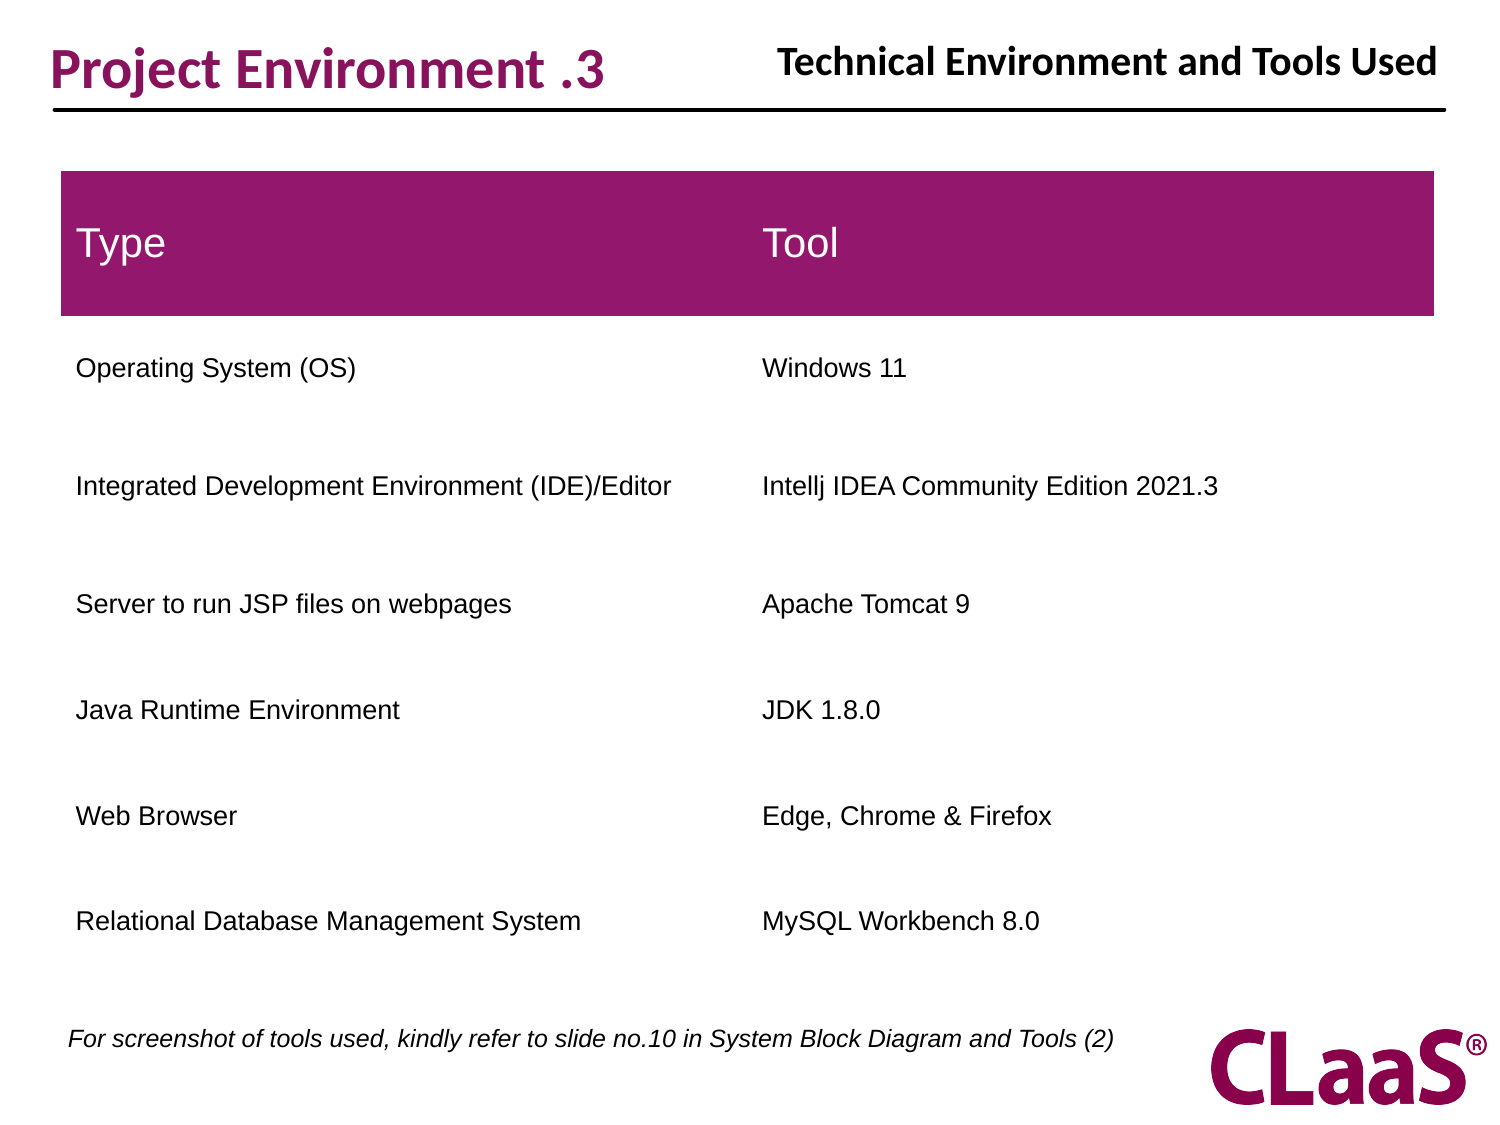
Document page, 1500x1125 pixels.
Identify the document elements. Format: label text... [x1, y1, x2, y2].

table_cell MySQL Workbench 8.0 [747, 869, 1434, 974]
text_box Technical Environment and Tools Used [762, 26, 1454, 92]
table_cell Server to run JSP files on webpages [61, 551, 747, 657]
table_cell Intellj IDEA Community Edition 2021.3 [747, 421, 1434, 551]
table_cell Edge, Chrome & Firefox [747, 763, 1434, 869]
table_cell Windows 11 [747, 316, 1434, 421]
table_cell Apache Tomcat 9 [747, 551, 1434, 657]
table_header Tool [747, 171, 1434, 316]
picture [1211, 1029, 1487, 1105]
table_cell Java Runtime Environment [61, 657, 747, 763]
table_cell JDK 1.8.0 [747, 657, 1434, 763]
text_box 3. Project Environment [35, 31, 931, 88]
table_cell Relational Database Management System [61, 869, 747, 974]
table_header Type [61, 171, 747, 316]
table_cell Integrated Development Environment (IDE)/Editor [61, 421, 747, 551]
table_cell Web Browser [61, 763, 747, 869]
table_cell Operating System (OS) [61, 316, 747, 421]
text_box For screenshot of tools used, kindly refer to slide no.10 in System Block Diagram and Tools (2) [53, 1015, 1132, 1060]
